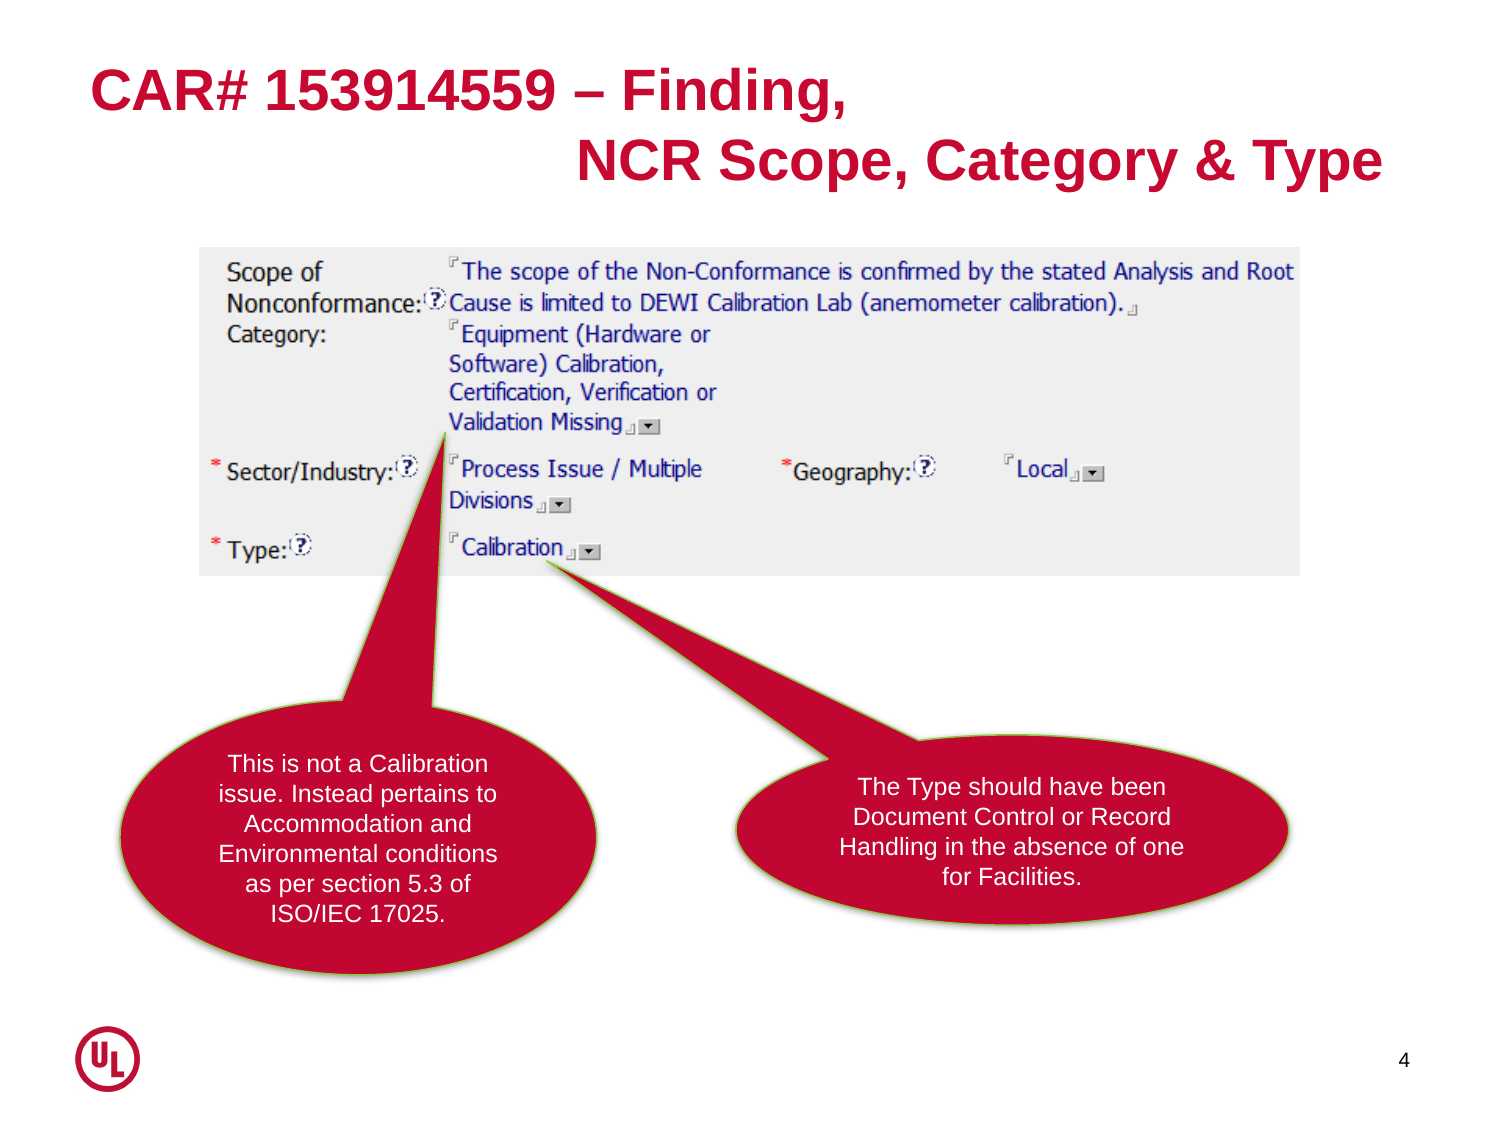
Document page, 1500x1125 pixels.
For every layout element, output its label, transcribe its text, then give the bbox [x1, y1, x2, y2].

picture [75, 1026, 140, 1092]
title CAR# 153914559 – Finding, NCR Scope, Category & Type [74, 44, 1426, 233]
slide_number 4 [1319, 1029, 1425, 1090]
text_box This is not a Calibration issue. Instead pertains to Accommodation and Environmental conditions as per section 5.3 of ISO/IEC 17025. [119, 583, 598, 976]
picture [199, 247, 1301, 576]
text_box The Type should have been Document Control or Record Handling in the absence of one for Facilities. [576, 583, 1290, 926]
